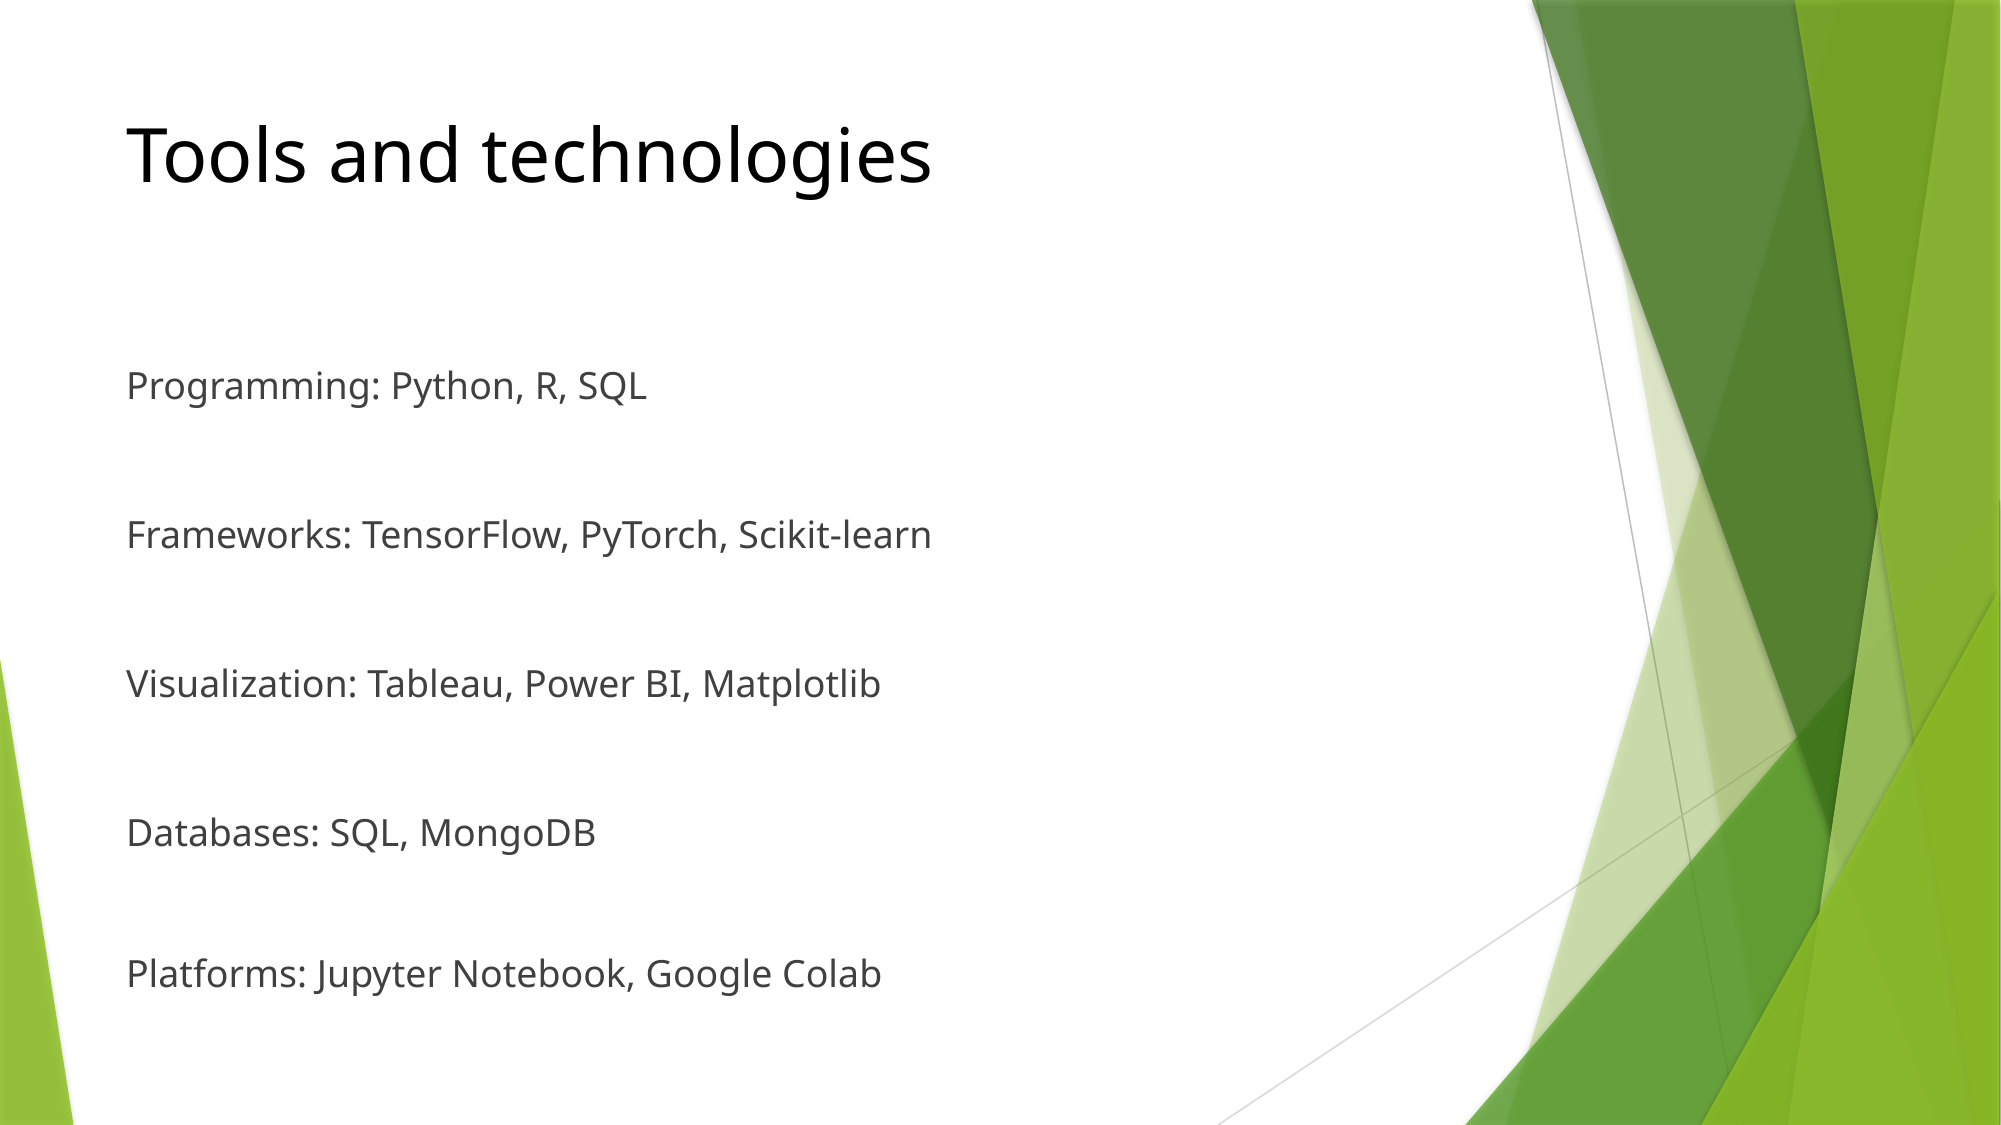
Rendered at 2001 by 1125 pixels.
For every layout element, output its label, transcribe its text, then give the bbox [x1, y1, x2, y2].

list Programming: Python, R, SQL Frameworks: TensorFlow, PyTorch, Scikit-learn Visualization: Tableau, Power BI, Matplotlib Databases: SQL, MongoDB Platforms: Jupyter Notebook, Google Colab [111, 354, 1522, 992]
title Tools and technologies [111, 99, 1522, 317]
